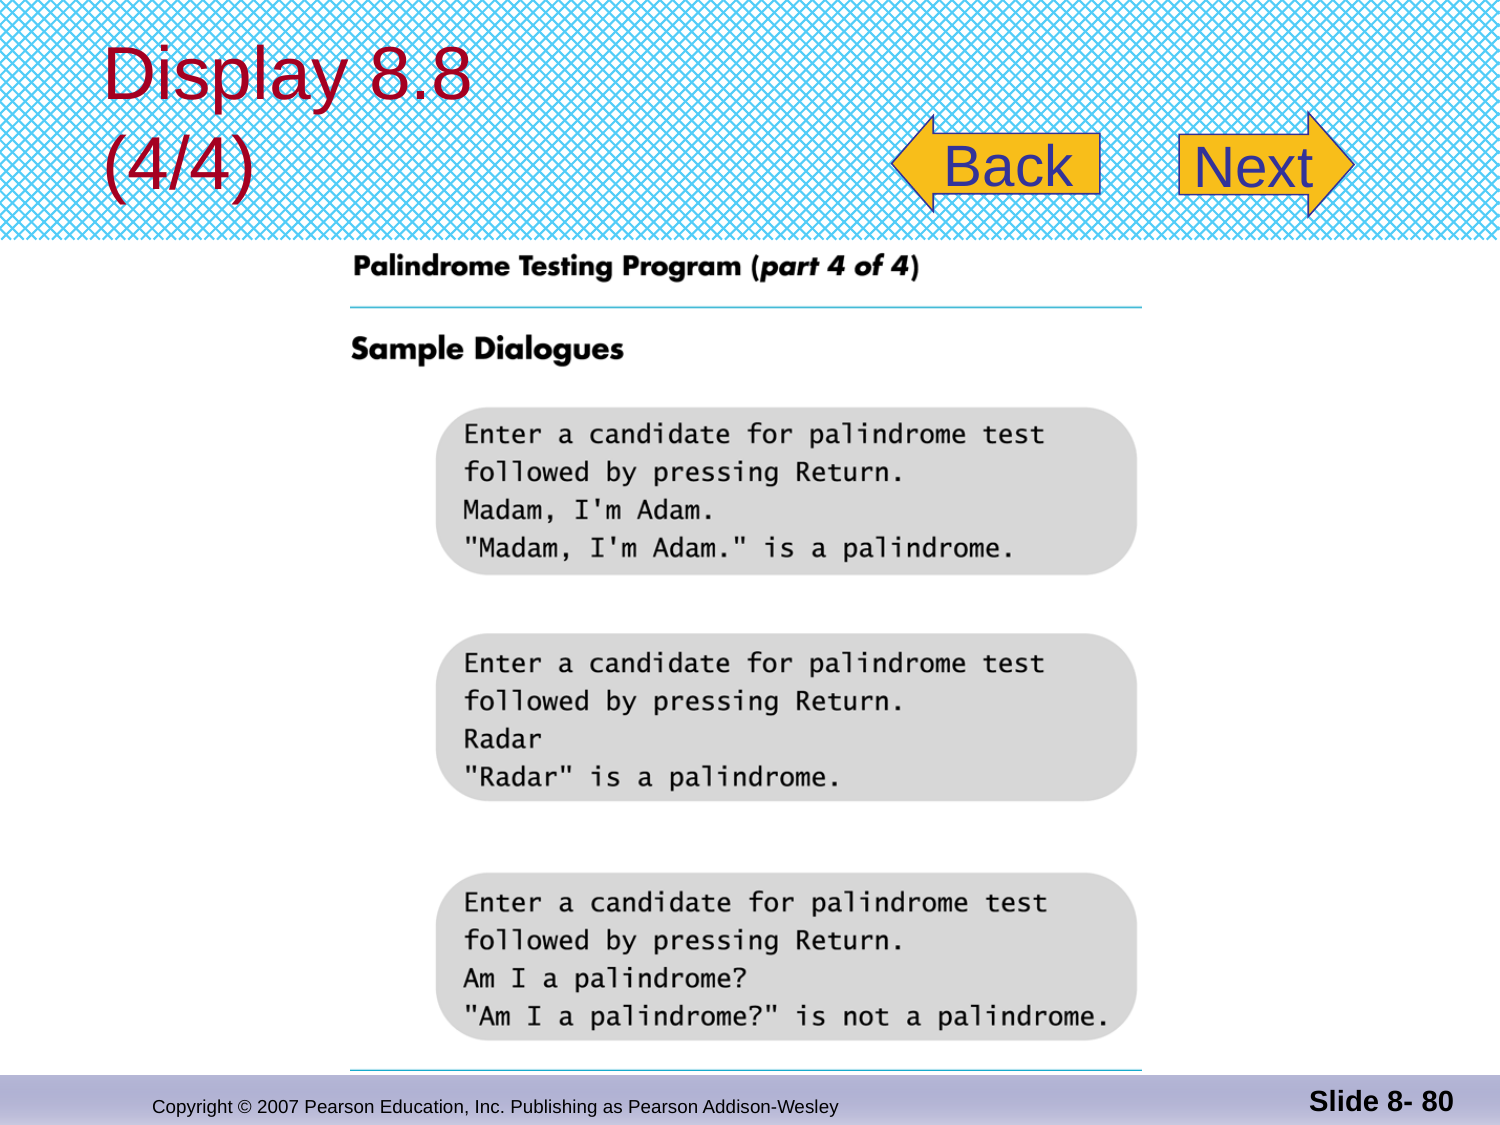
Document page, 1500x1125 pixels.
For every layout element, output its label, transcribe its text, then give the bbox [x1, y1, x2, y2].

slide_number Slide 8- 80 [1156, 1049, 1470, 1125]
title Display 8.8 (4/4) [87, 49, 1451, 213]
picture [349, 249, 1142, 1072]
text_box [891, 112, 1355, 217]
